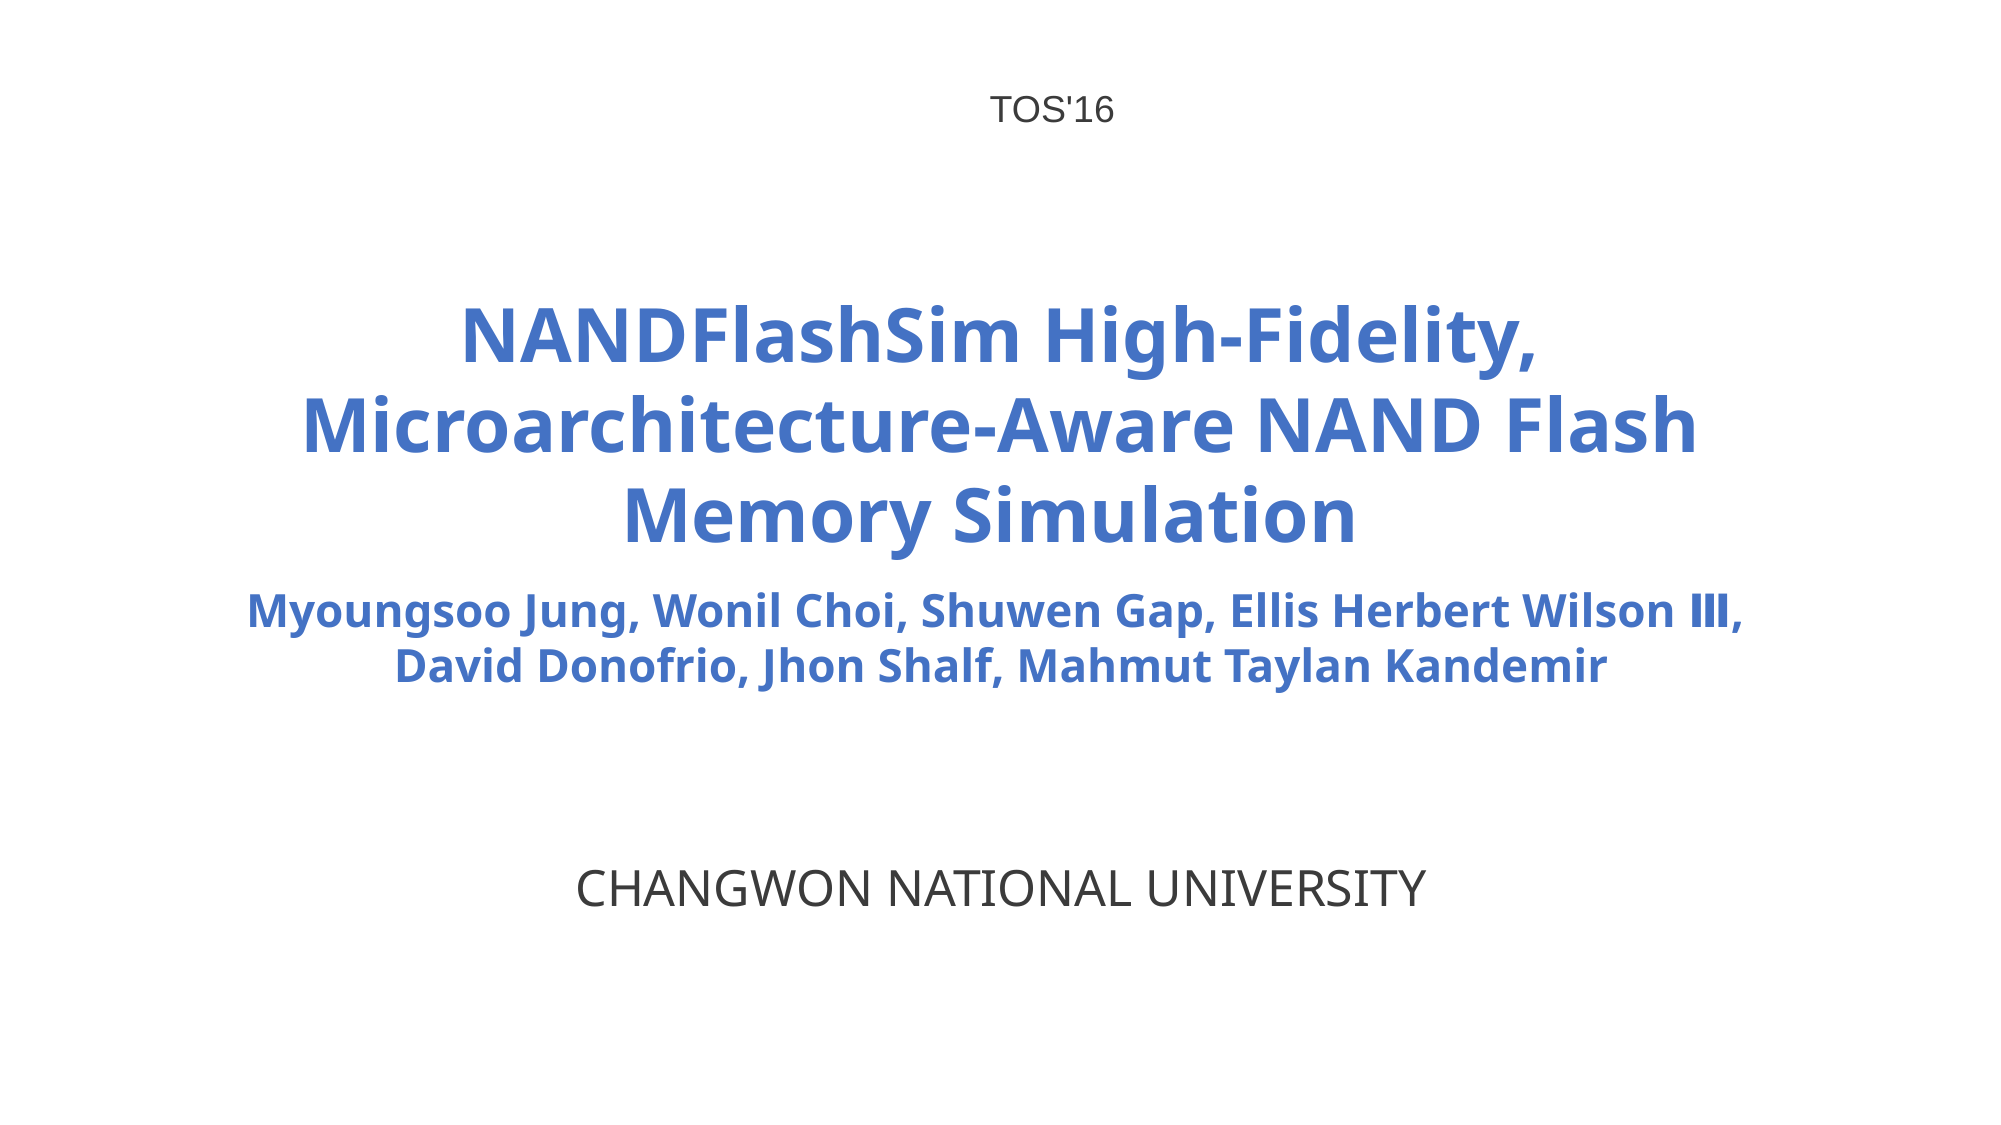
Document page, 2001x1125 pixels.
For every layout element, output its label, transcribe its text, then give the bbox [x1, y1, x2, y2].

text_box CHANGWON NATIONAL UNIVERSITY [496, 859, 1506, 924]
text_box NANDFlashSim High-Fidelity, Microarchitecture-Aware NAND Flash Memory Simulation [233, 287, 1767, 558]
text_box Myoungsoo Jung, Wonil Choi, Shuwen Gap, Ellis Herbert Wilson Ⅲ, David Donofrio, Jhon Shalf, Mahmut Taylan Kandemir [124, 574, 1878, 699]
text_box TOS'16 [974, 77, 1363, 138]
